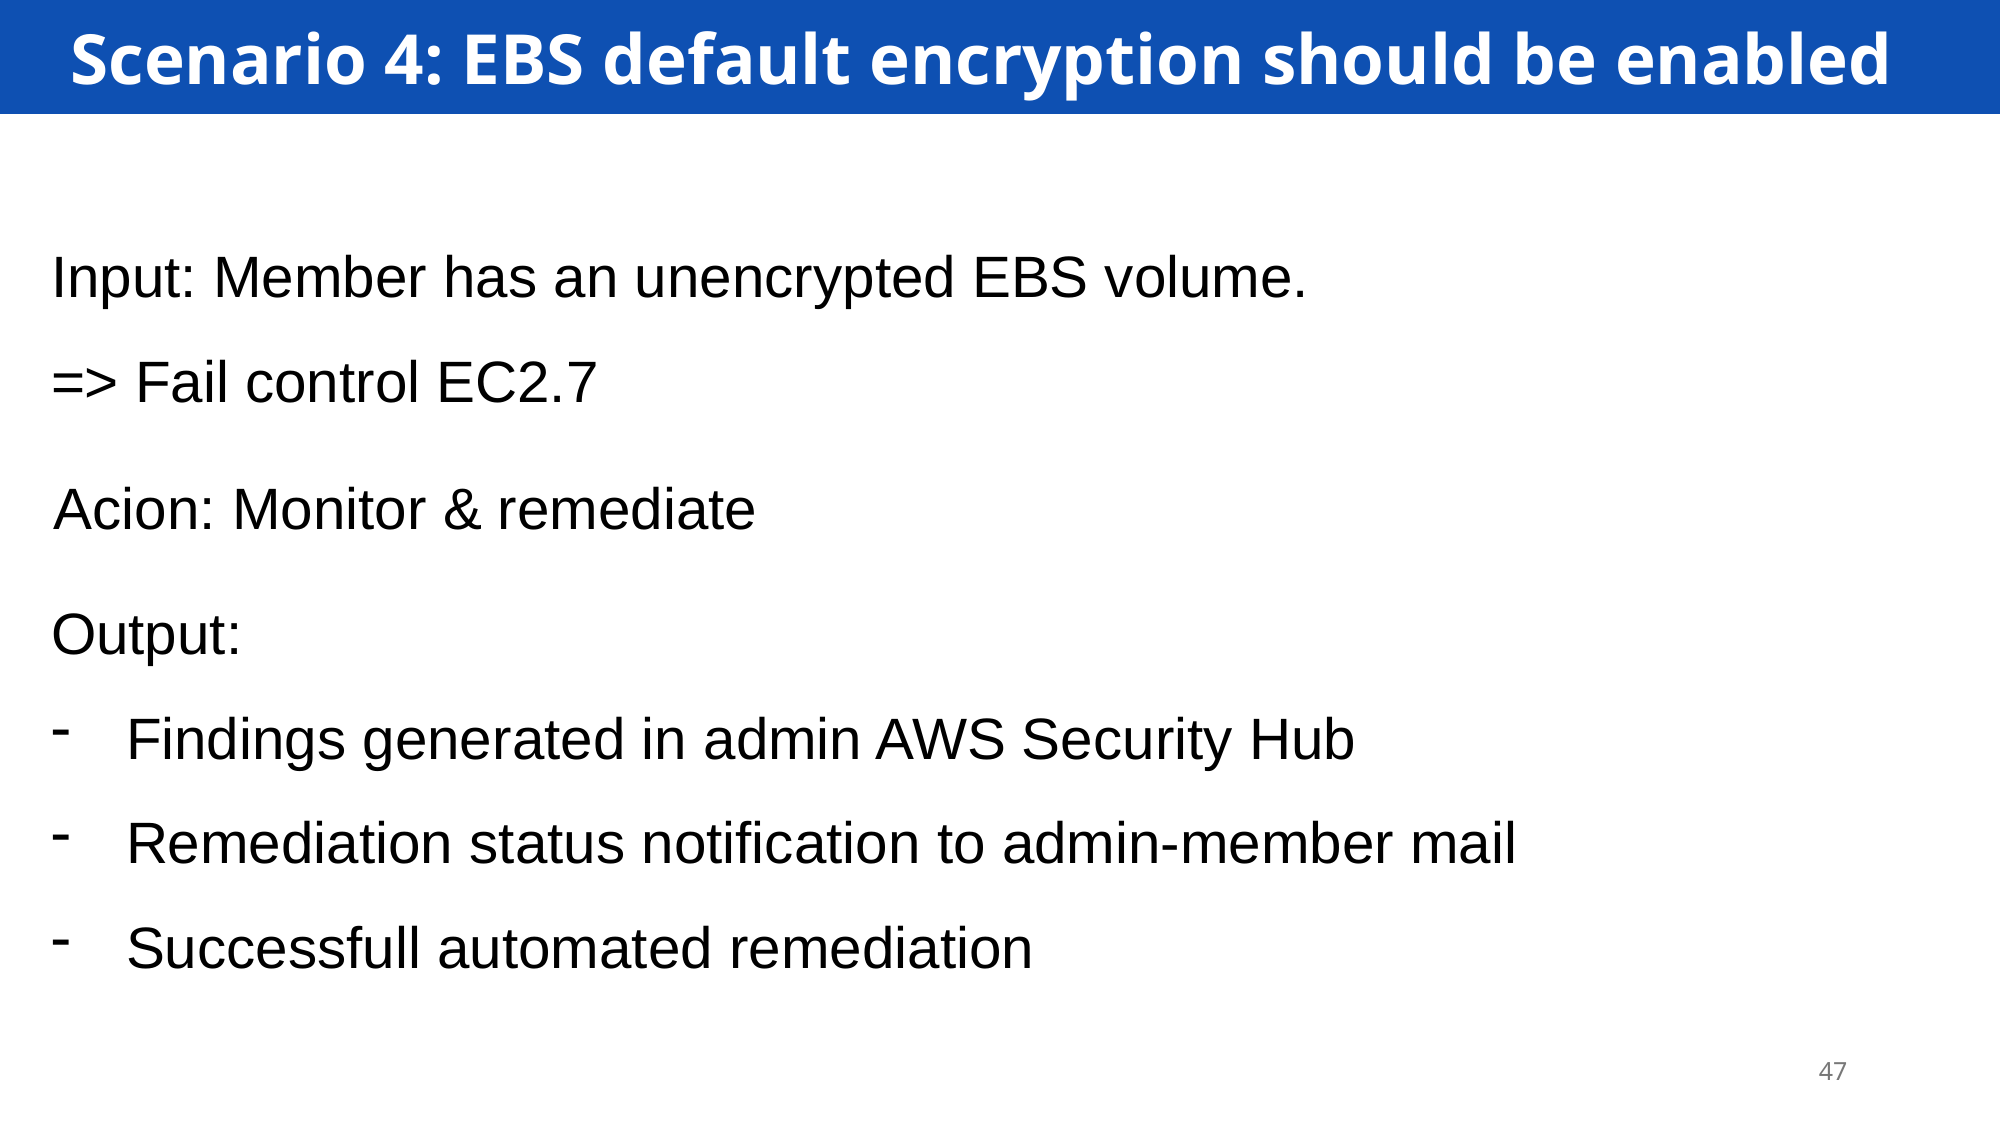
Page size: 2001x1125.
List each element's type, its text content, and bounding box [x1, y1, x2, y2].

text_box Scenario 4: EBS default encryption should be enabled [0, 0, 2000, 114]
text_box Input: Member has an unencrypted EBS volume. => Fail control EC2.7 [36, 197, 1958, 422]
text_box Output: Findings generated in admin AWS Security Hub Remediation status notification to admin-member mail Successfull automated remediation [36, 553, 1958, 988]
text_box Acion: Monitor & remediate [39, 428, 1961, 549]
slide_number 47 [1412, 1042, 1863, 1103]
